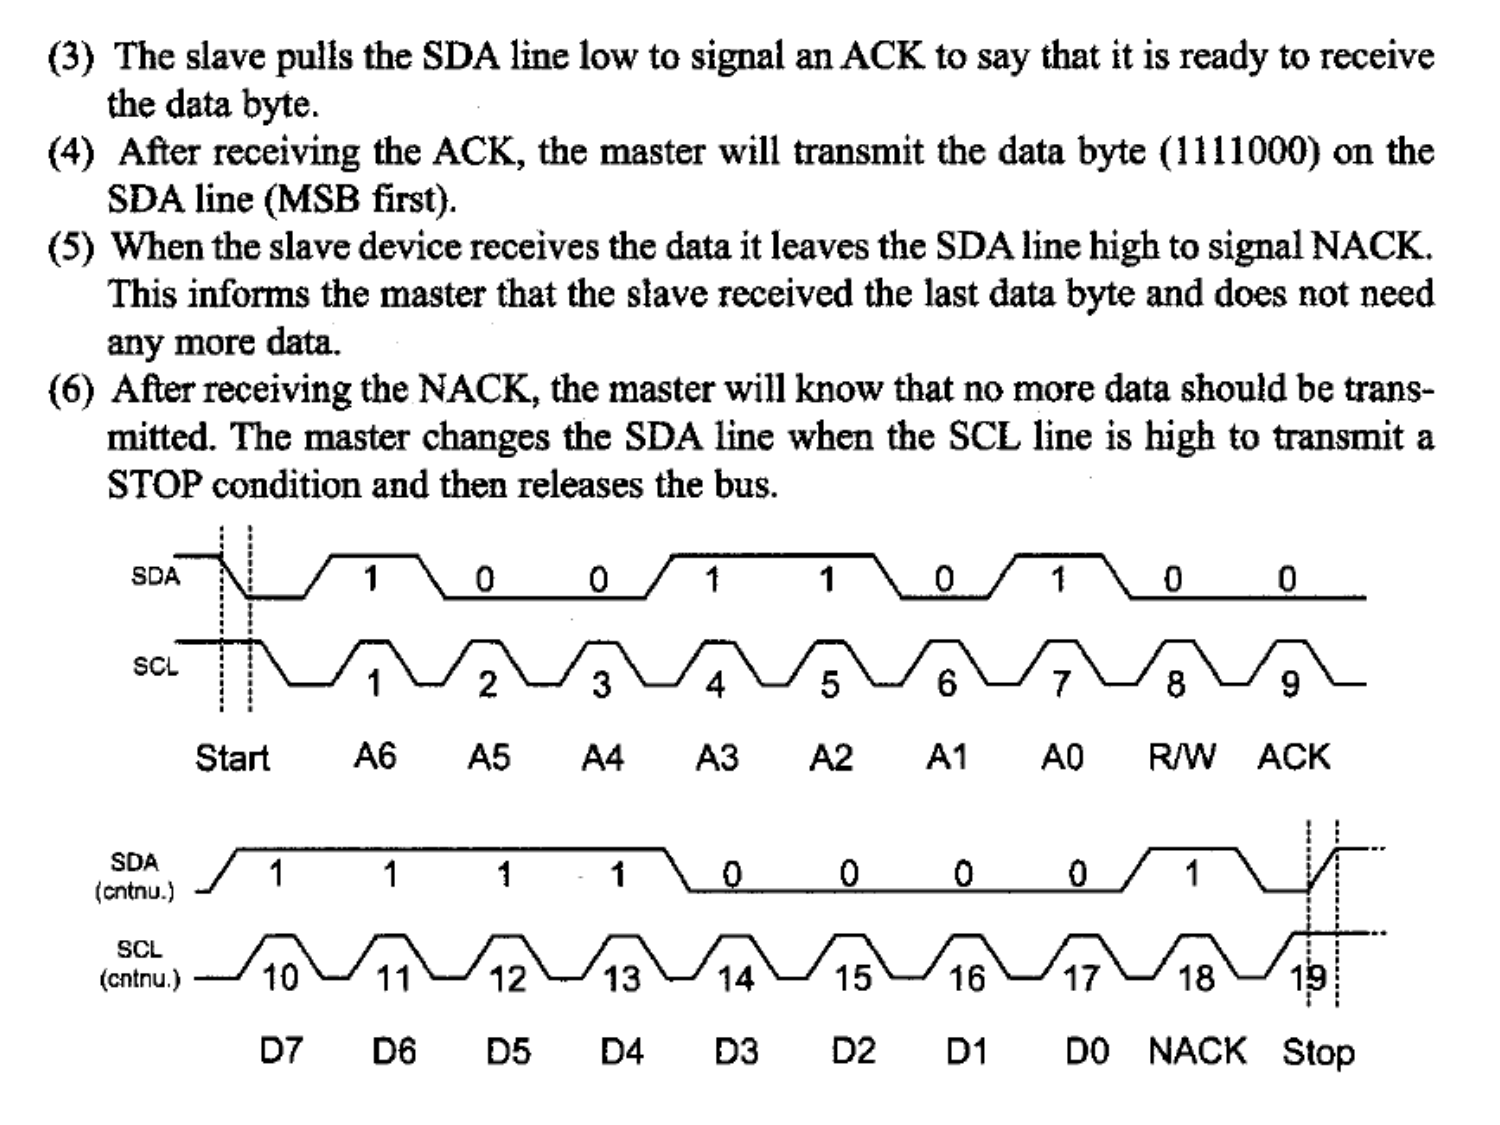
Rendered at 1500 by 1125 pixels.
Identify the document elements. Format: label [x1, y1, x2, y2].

picture [37, 34, 1451, 1101]
text_box [24, 21, 1475, 500]
